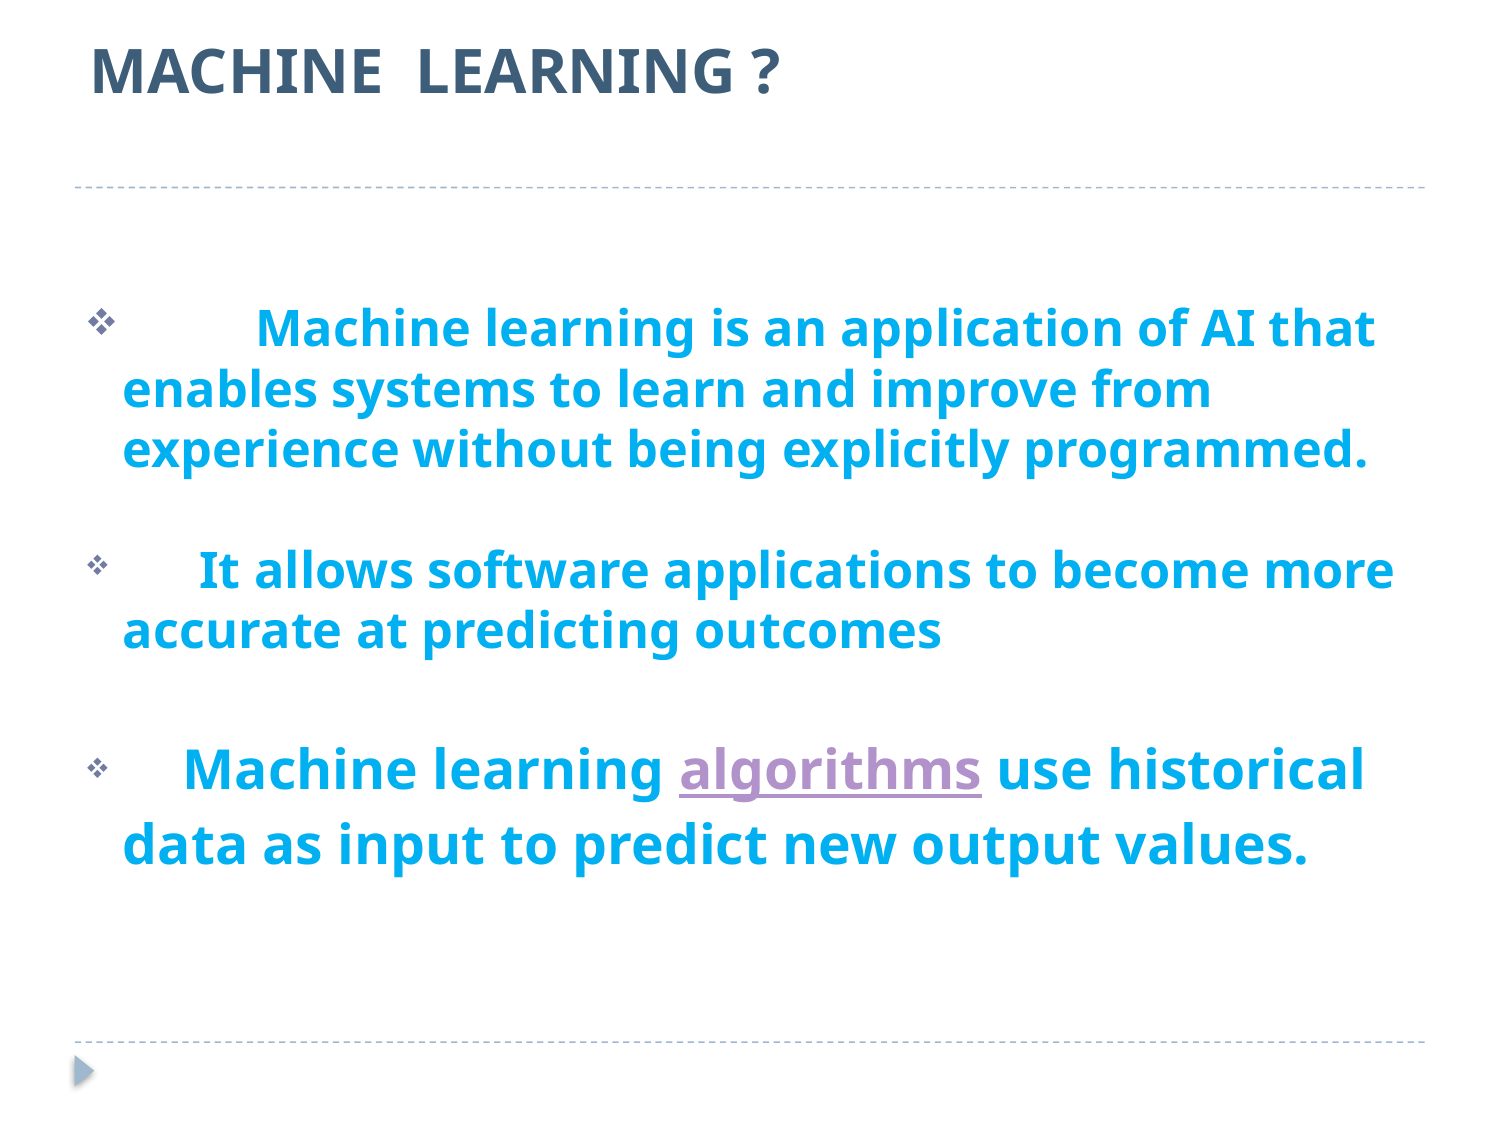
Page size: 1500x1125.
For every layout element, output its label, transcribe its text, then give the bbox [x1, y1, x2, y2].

title MACHINE LEARNING ? [75, 24, 1425, 188]
list Machine learning is an application of AI that enables systems to learn and improve from experience without being explicitly programmed. It allows software applications to become more accurate at predicting outcomes Machine learning algorithms use historical data as input to predict new output values. [70, 234, 1421, 985]
